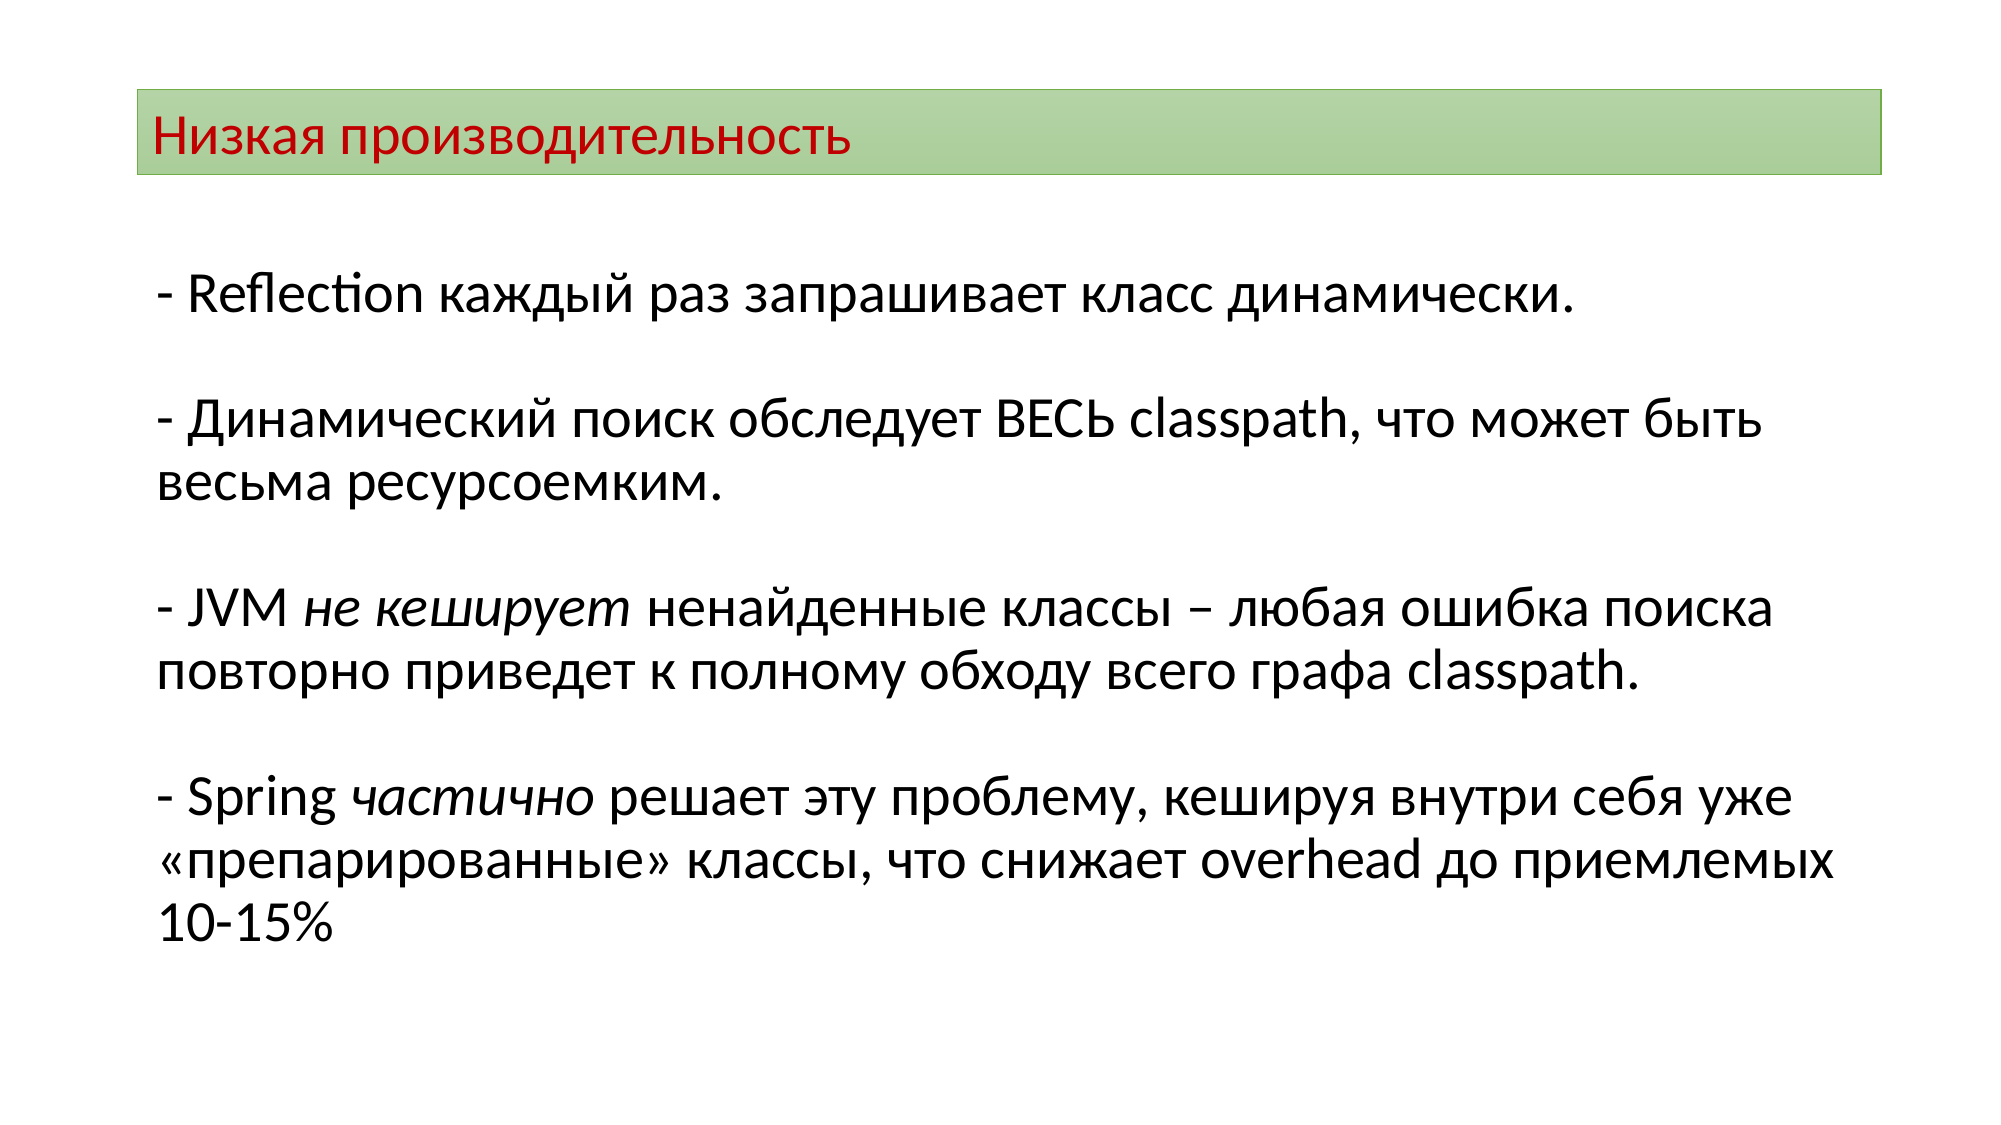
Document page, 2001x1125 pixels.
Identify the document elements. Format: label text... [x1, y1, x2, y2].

title - Reflection каждый раз запрашивает класс динамически. - Динамический поиск обследует ВЕСЬ classpath, что может быть весьма ресурсоемким. - JVM не кеширует ненайденные классы – любая ошибка поиска повторно приведет к полному обходу всего графа classpath. - Spring частично решает эту проблему, кешируя внутри себя уже «препарированные» классы, что снижает overhead до приемлемых 10-15% [141, 212, 1882, 1032]
text_box Низкая производительность [137, 89, 1882, 175]
